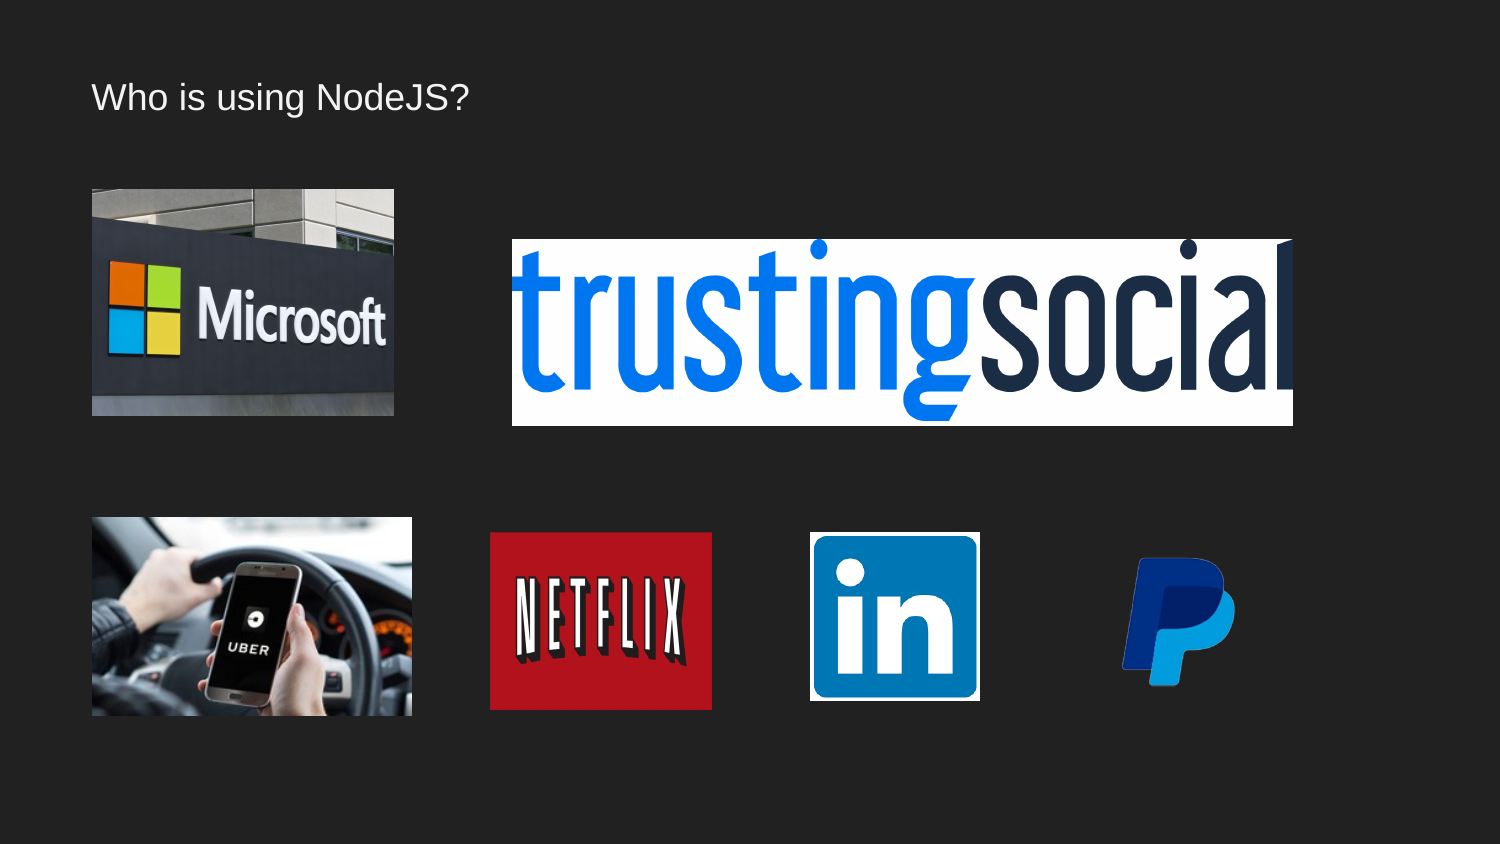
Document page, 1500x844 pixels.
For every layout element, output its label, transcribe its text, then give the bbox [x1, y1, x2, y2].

picture [92, 189, 394, 416]
picture [1089, 535, 1260, 706]
text_box Who is using NodeJS? [76, 57, 619, 136]
picture [810, 531, 980, 702]
picture [512, 239, 1294, 426]
picture [92, 516, 412, 717]
picture [490, 531, 713, 710]
